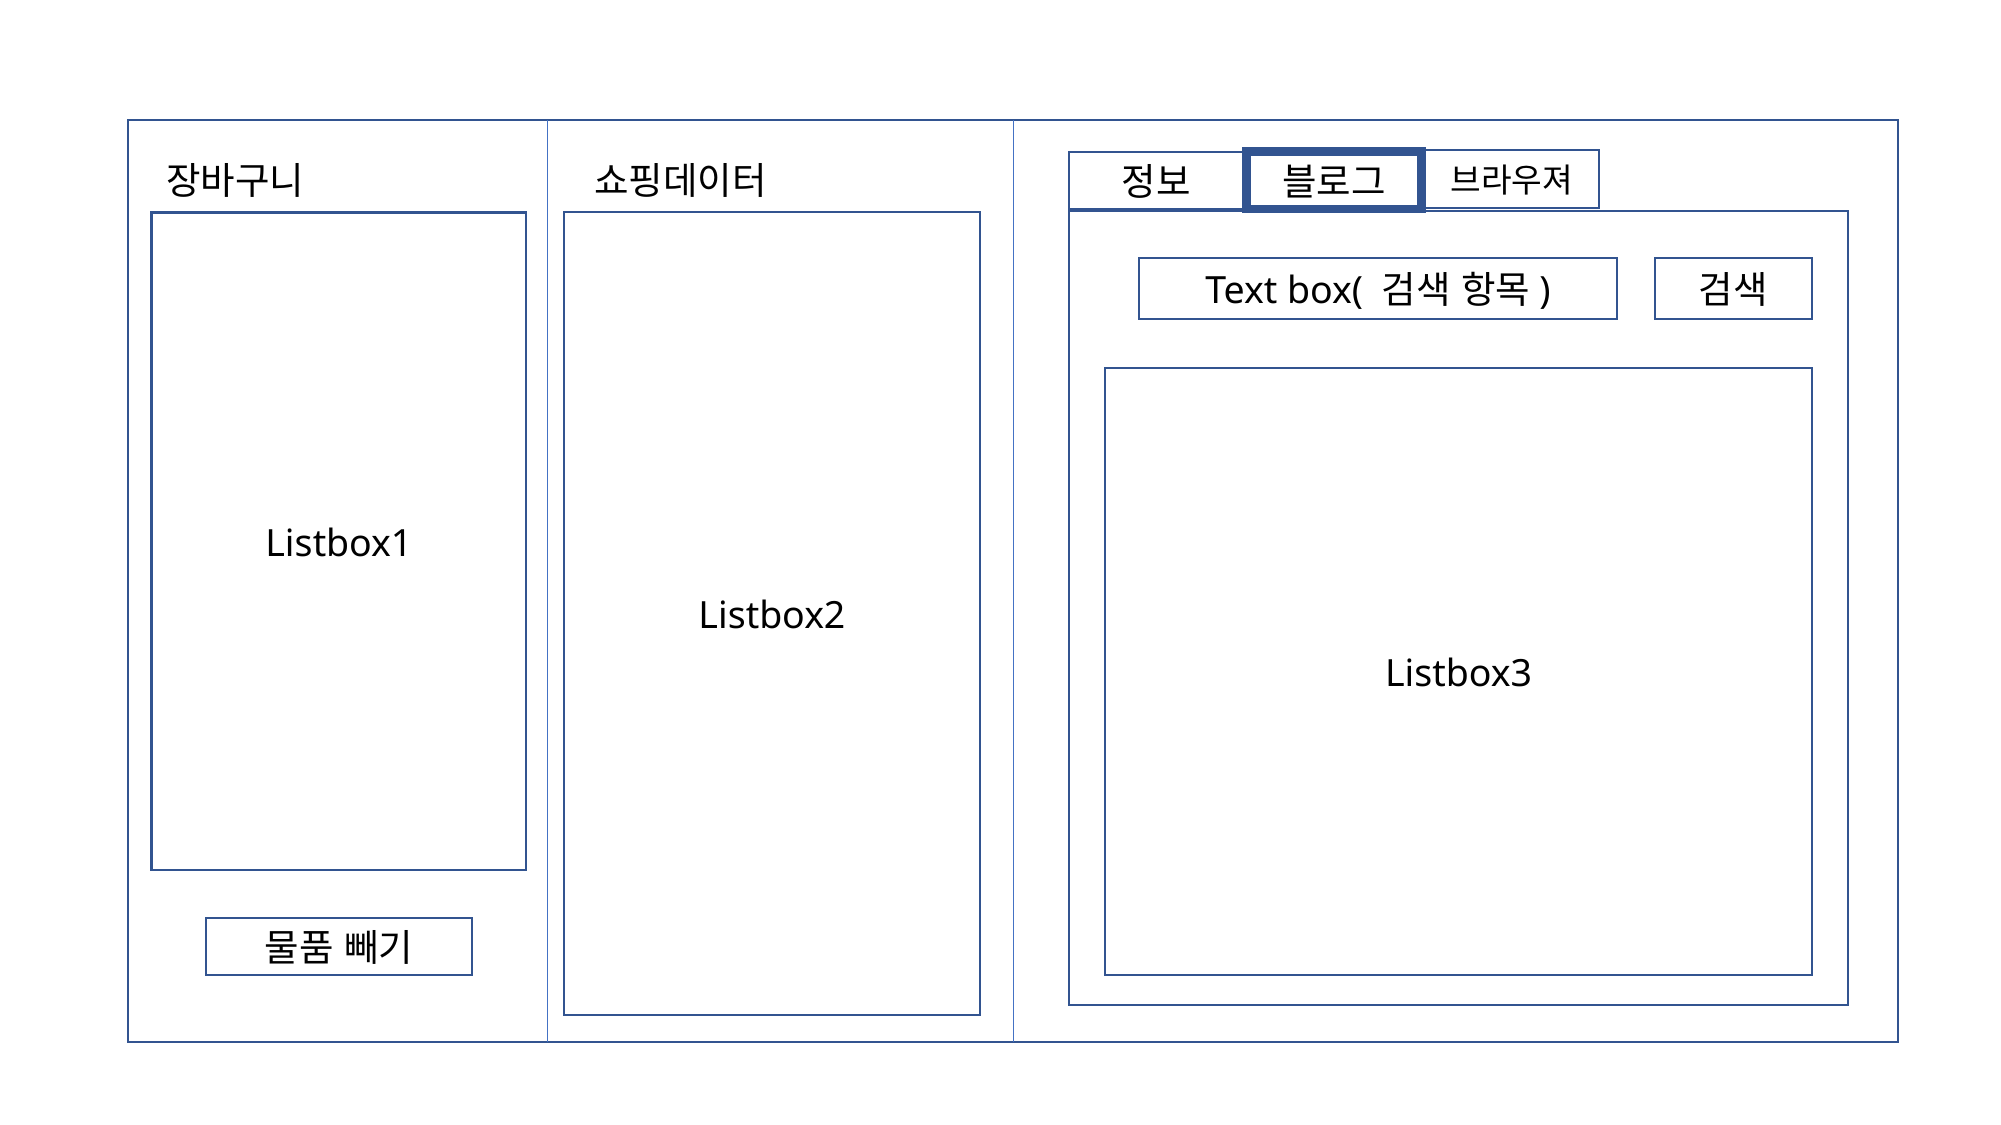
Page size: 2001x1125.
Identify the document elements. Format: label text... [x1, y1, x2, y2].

text_box Listbox1 [150, 211, 527, 871]
text_box 블로그 [1245, 151, 1422, 210]
text_box Text box( 검색 항목) [1138, 257, 1618, 320]
text_box 물품 빼기 [205, 917, 473, 976]
text_box 정보 [1068, 151, 1245, 210]
text_box [1068, 210, 1849, 1006]
text_box 브라우져 [1423, 149, 1600, 209]
text_box 쇼핑데이터 [579, 149, 819, 210]
text_box 장바구니 [151, 149, 391, 210]
text_box 검색 [1654, 257, 1813, 320]
text_box Listbox2 [563, 211, 981, 1016]
text_box [127, 119, 1899, 1043]
text_box Listbox3 [1104, 367, 1813, 976]
